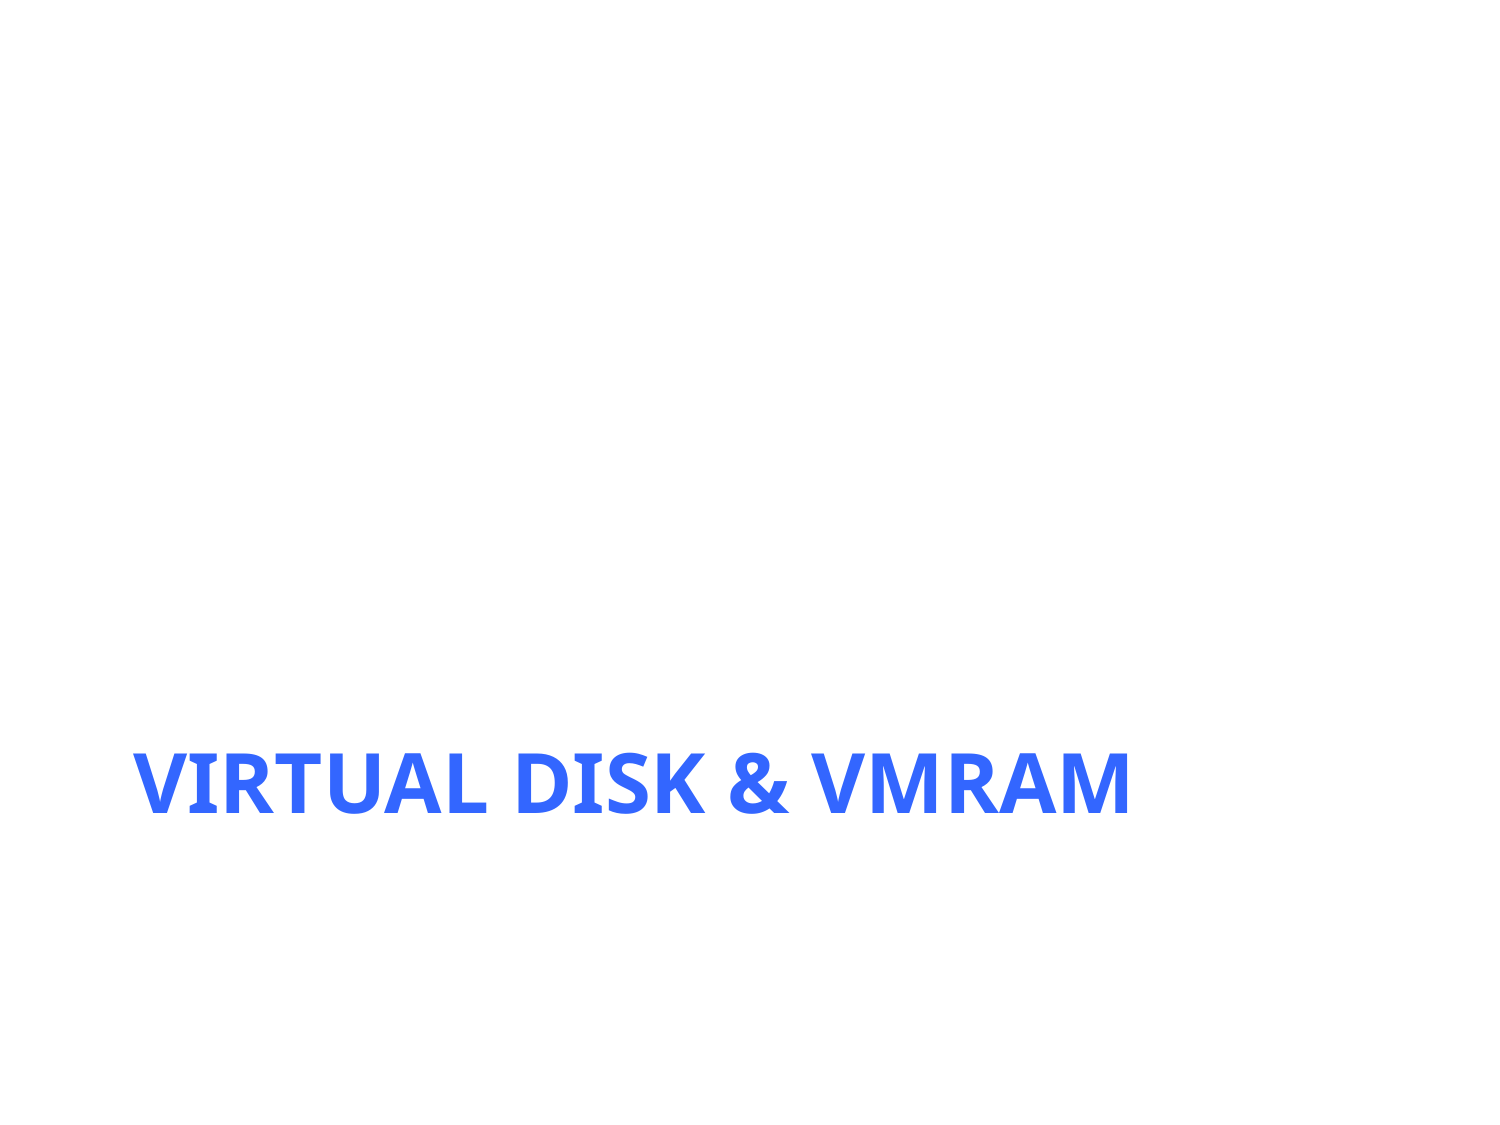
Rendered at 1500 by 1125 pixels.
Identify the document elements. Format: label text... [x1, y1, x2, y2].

title Virtual Disk & VMRAM [118, 722, 1394, 947]
